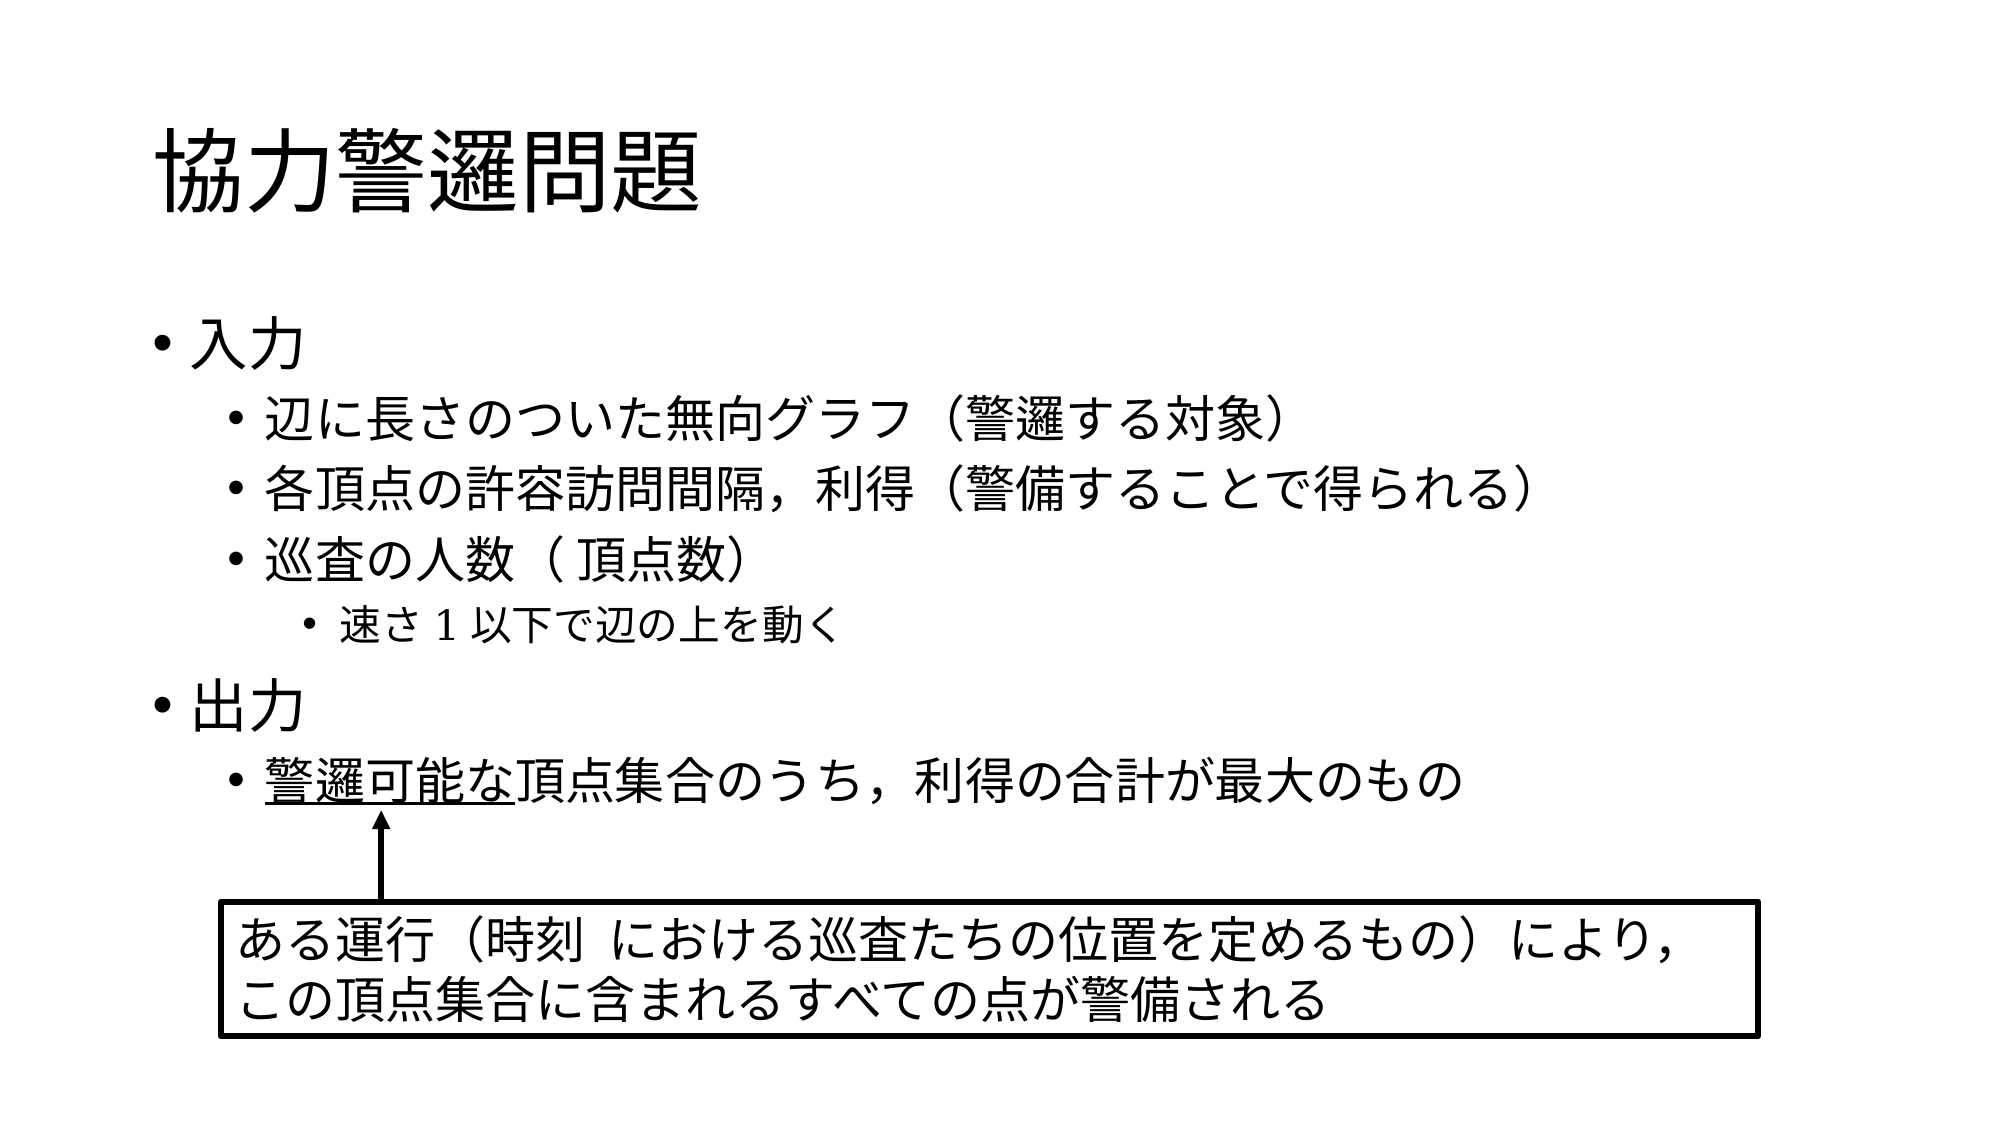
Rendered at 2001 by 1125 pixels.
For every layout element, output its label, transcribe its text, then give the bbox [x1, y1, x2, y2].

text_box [220, 810, 1759, 1038]
title 協力警邏問題 [137, 59, 1863, 278]
